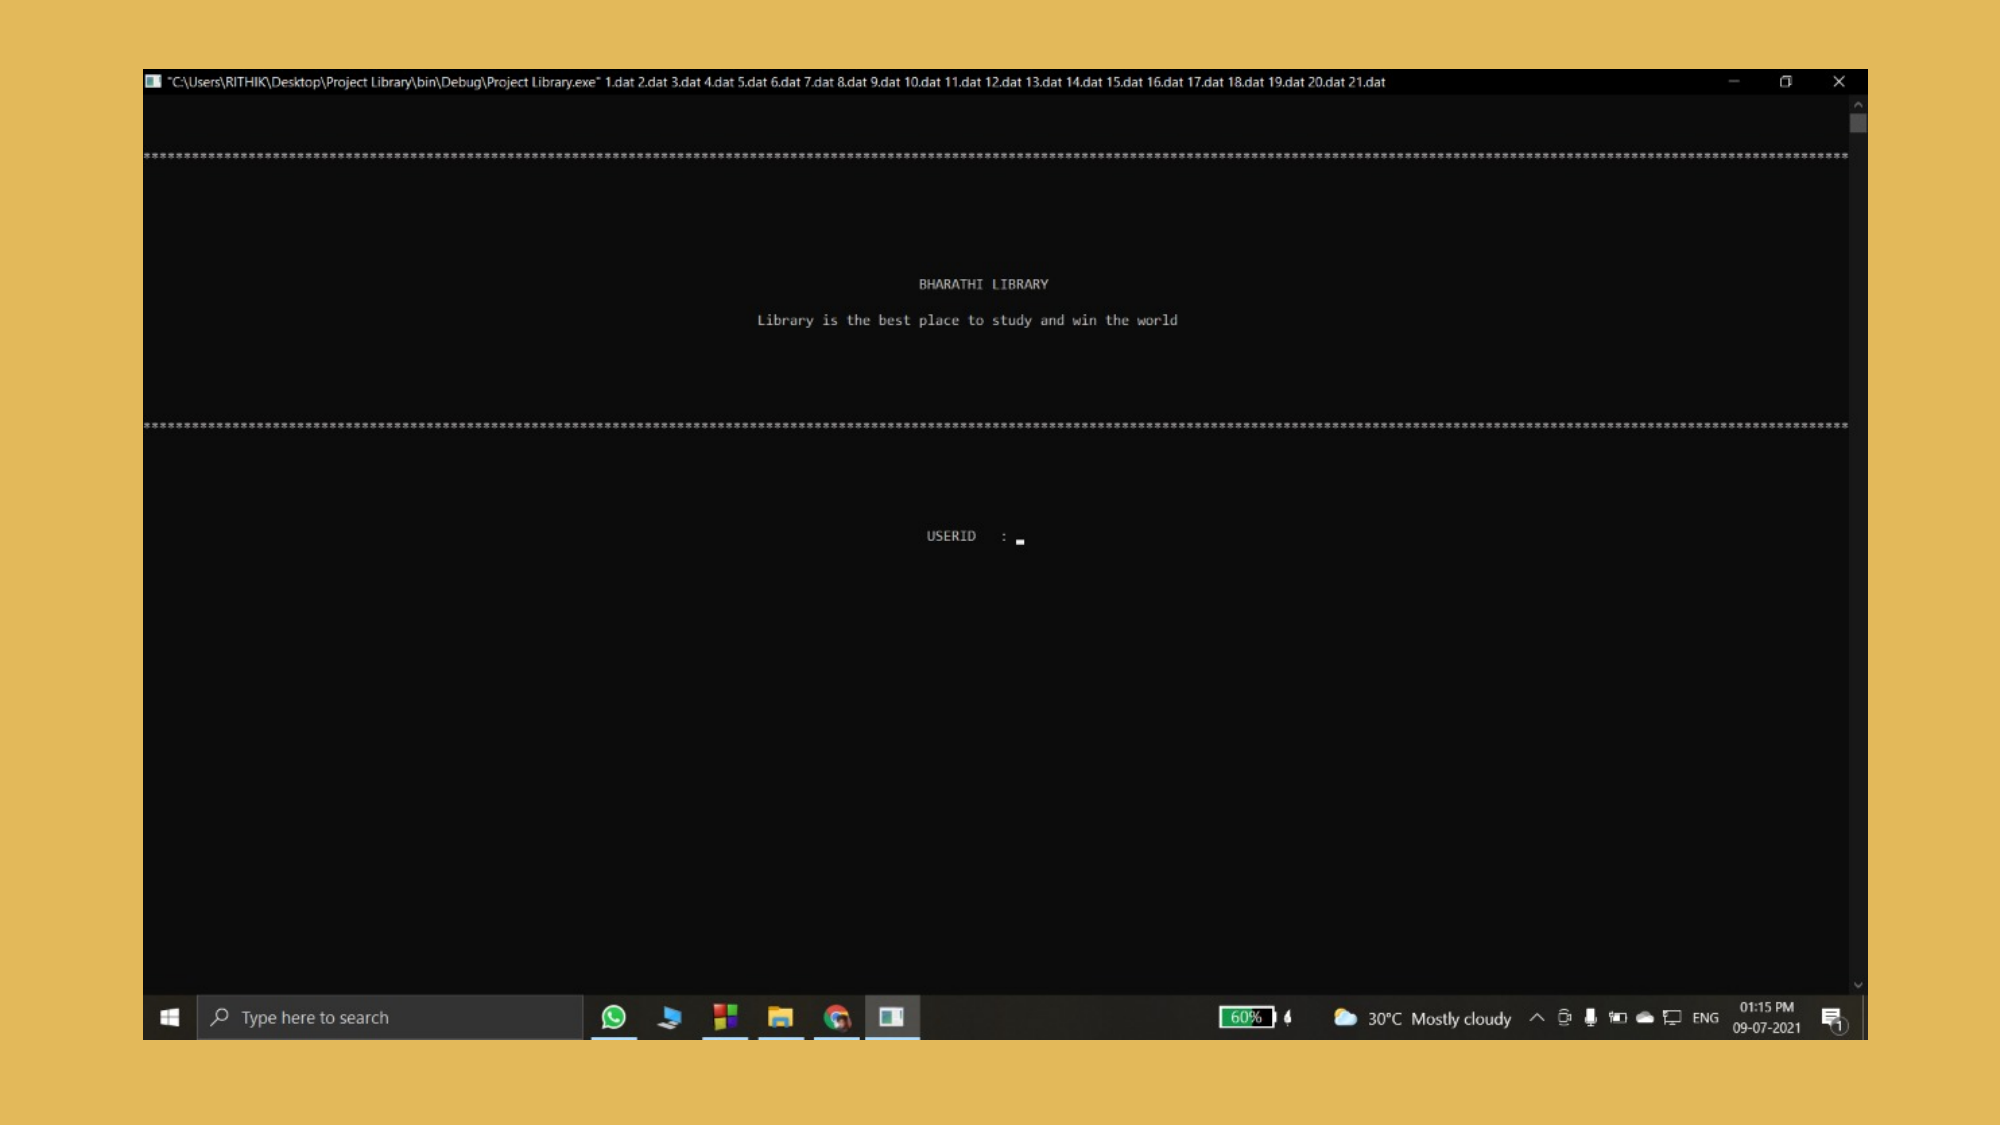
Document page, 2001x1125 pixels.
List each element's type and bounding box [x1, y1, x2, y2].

picture [143, 69, 1868, 1040]
